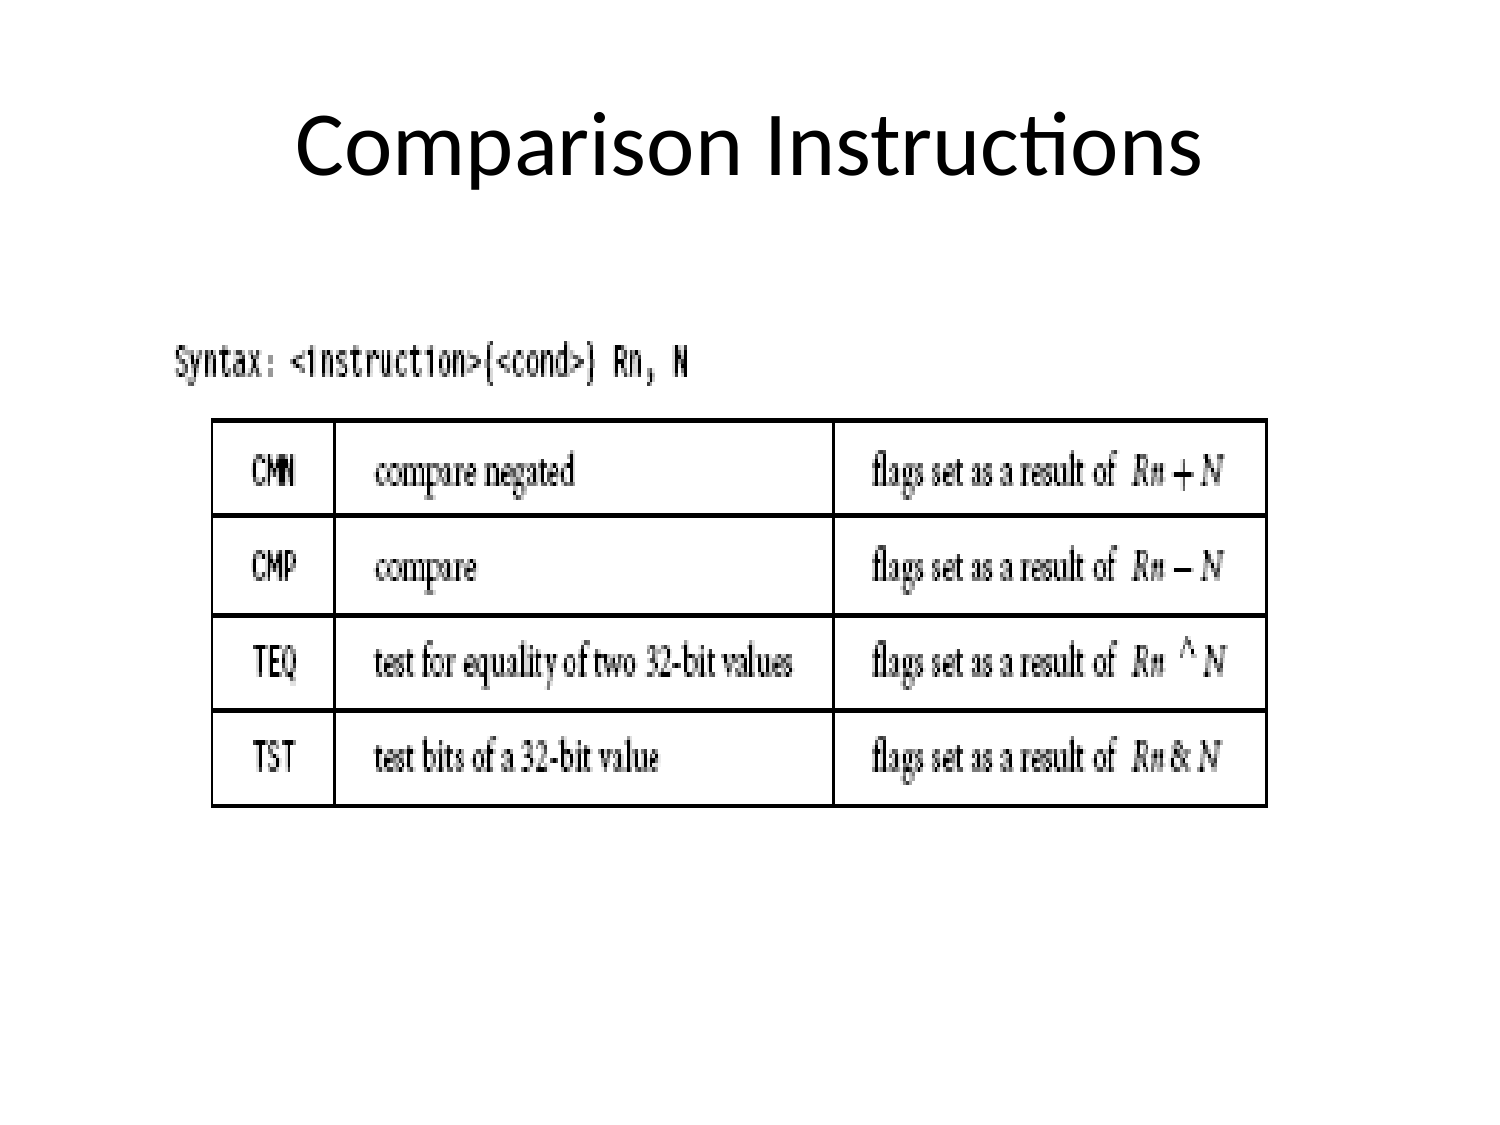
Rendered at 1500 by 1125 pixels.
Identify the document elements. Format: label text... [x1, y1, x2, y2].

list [137, 287, 1301, 913]
title Comparison Instructions [75, 45, 1425, 233]
